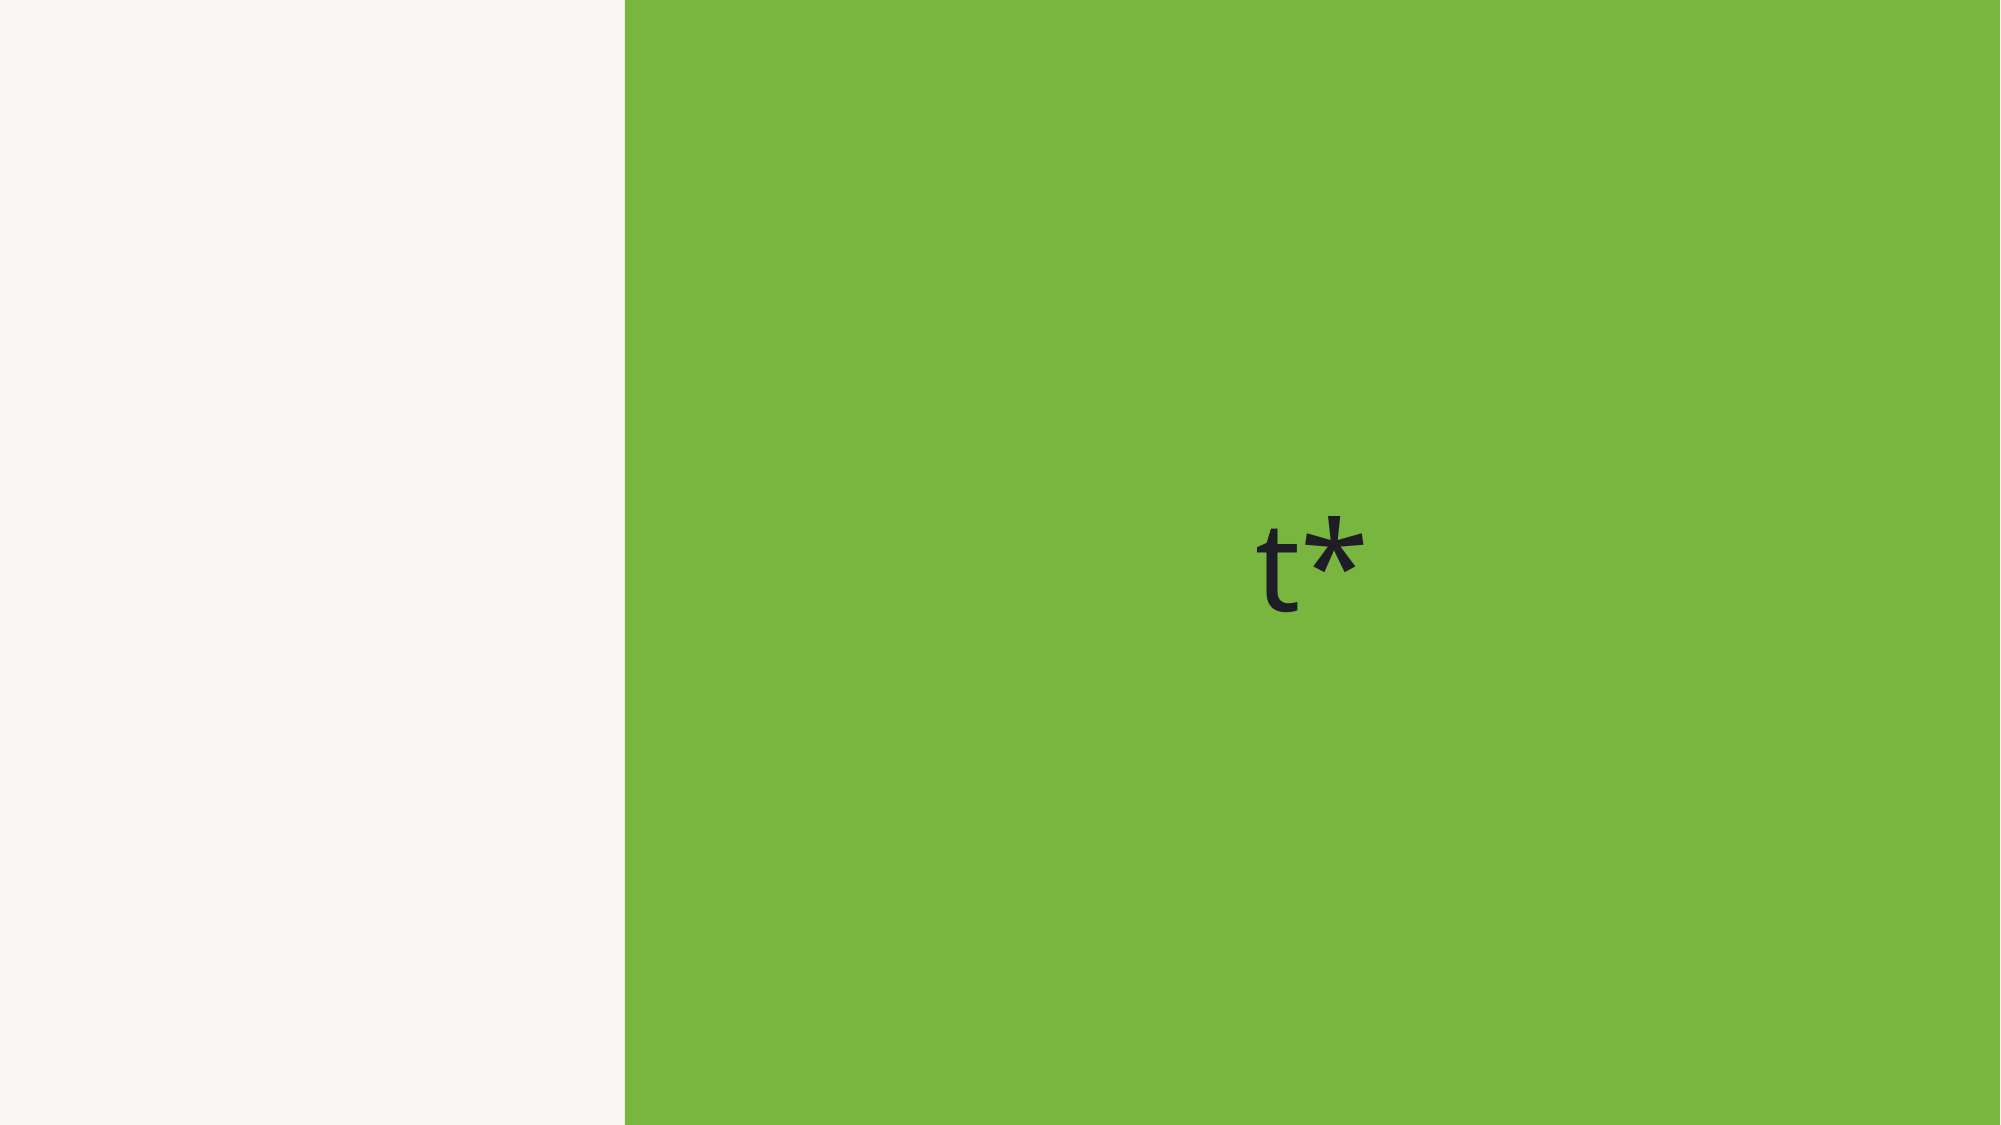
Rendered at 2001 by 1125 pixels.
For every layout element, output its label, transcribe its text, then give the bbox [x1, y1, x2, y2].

text_box [624, 0, 2000, 1125]
text_box t* [677, 479, 1948, 644]
